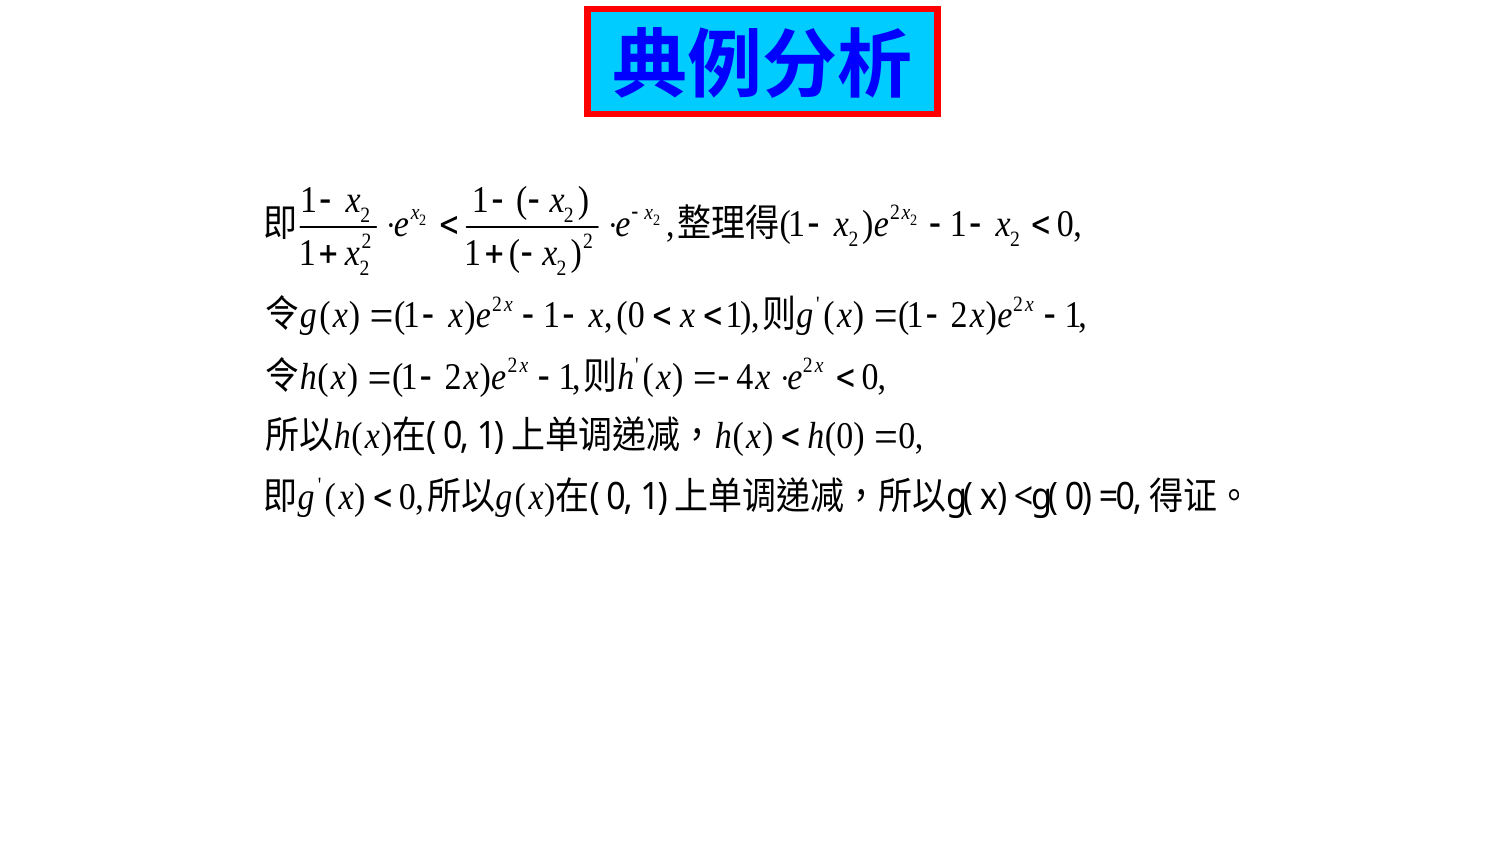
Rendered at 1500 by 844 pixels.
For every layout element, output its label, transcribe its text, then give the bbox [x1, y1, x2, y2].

text_box 典例分析 [587, 9, 938, 115]
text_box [261, 175, 1239, 525]
